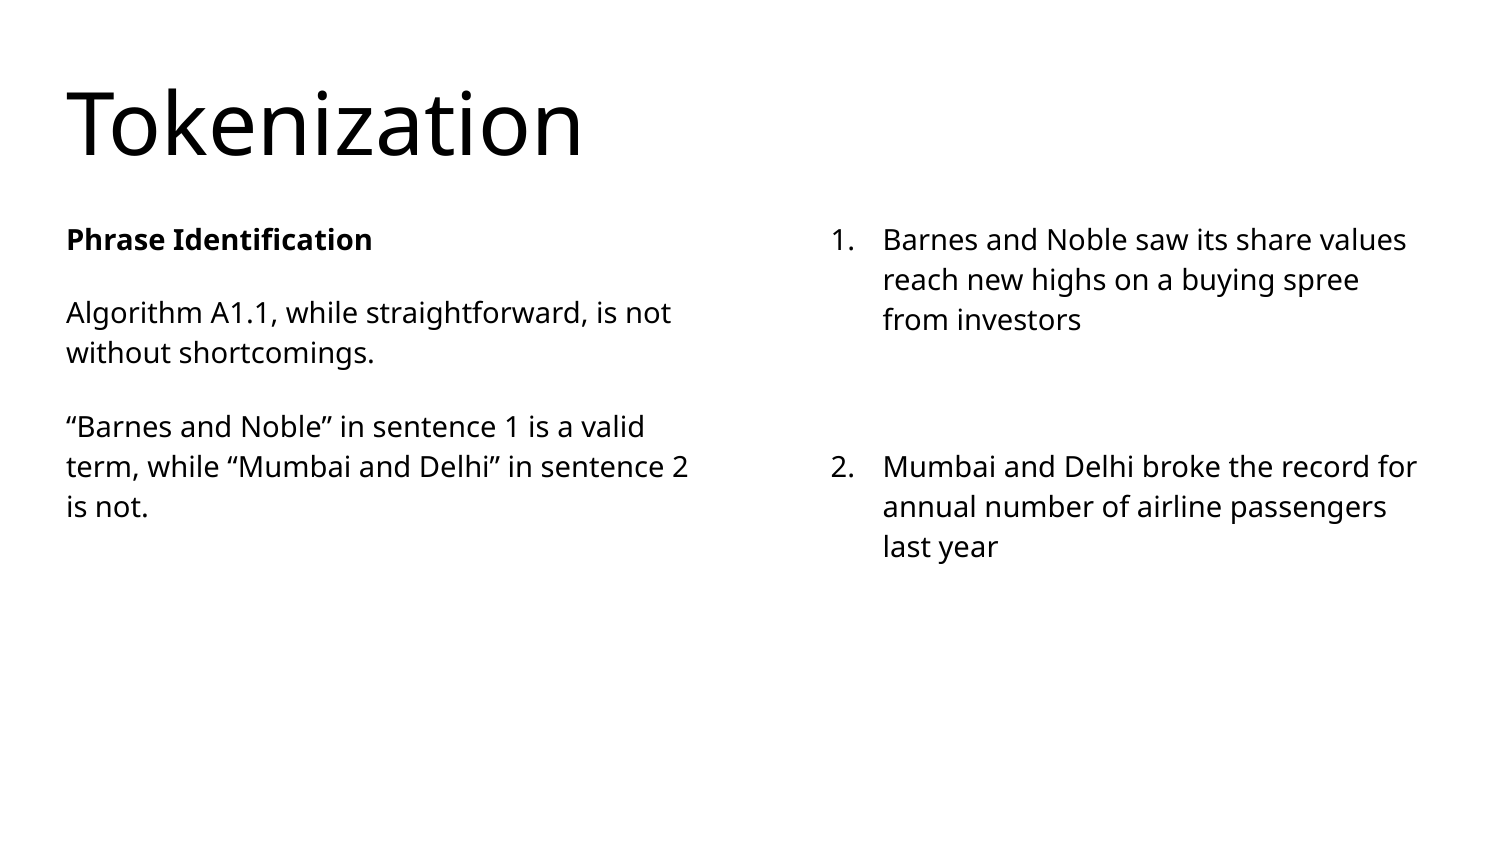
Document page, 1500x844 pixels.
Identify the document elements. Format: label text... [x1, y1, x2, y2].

list Phrase Identification Algorithm A1.1, while straightforward, is not without shortcomings. “Barnes and Noble” in sentence 1 is a valid term, while “Mumbai and Delhi” in sentence 2 is not. [51, 200, 708, 752]
list Barnes and Noble saw its share values reach new highs on a buying spree from investors Mumbai and Delhi broke the record for annual number of airline passengers last year [792, 200, 1449, 752]
title Tokenization [51, 51, 1449, 189]
